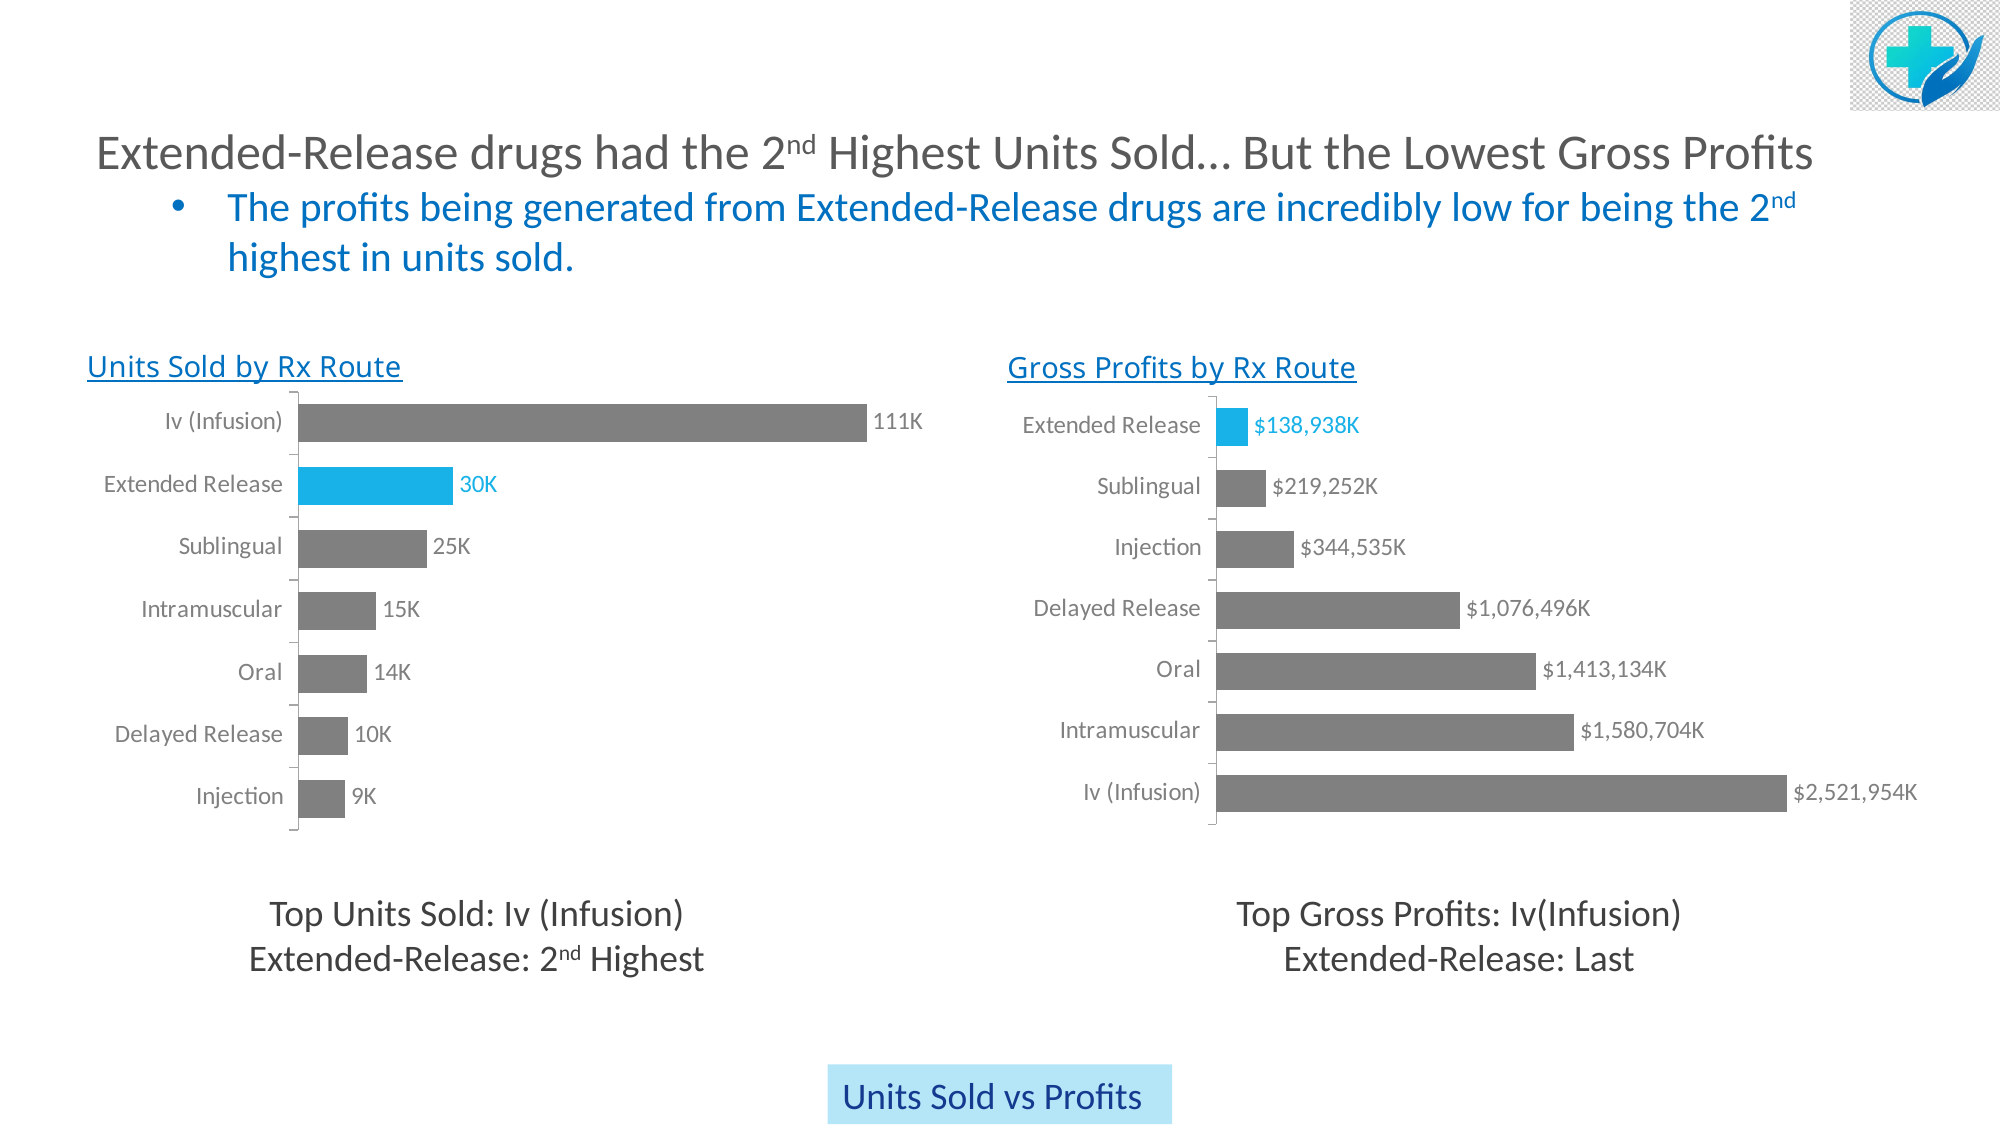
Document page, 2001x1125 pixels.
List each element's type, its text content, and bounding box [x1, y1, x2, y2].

text_box Units Sold vs Profits [827, 1064, 1173, 1125]
picture [1850, 0, 2000, 112]
text_box Top Units Sold: Iv (Infusion) Extended-Release: 2nd Highest [150, 882, 804, 987]
chart [81, 337, 1919, 882]
text_box Top Gross Profits: Iv(Infusion) Extended-Release: Last [1086, 882, 1833, 987]
text_box Extended-Release drugs had the 2nd Highest Units Sold… But the Lowest Gross Profits The profits being generated from Extended-Release drugs are incredibly low for being the 2nd highest in units sold. [81, 112, 1919, 288]
